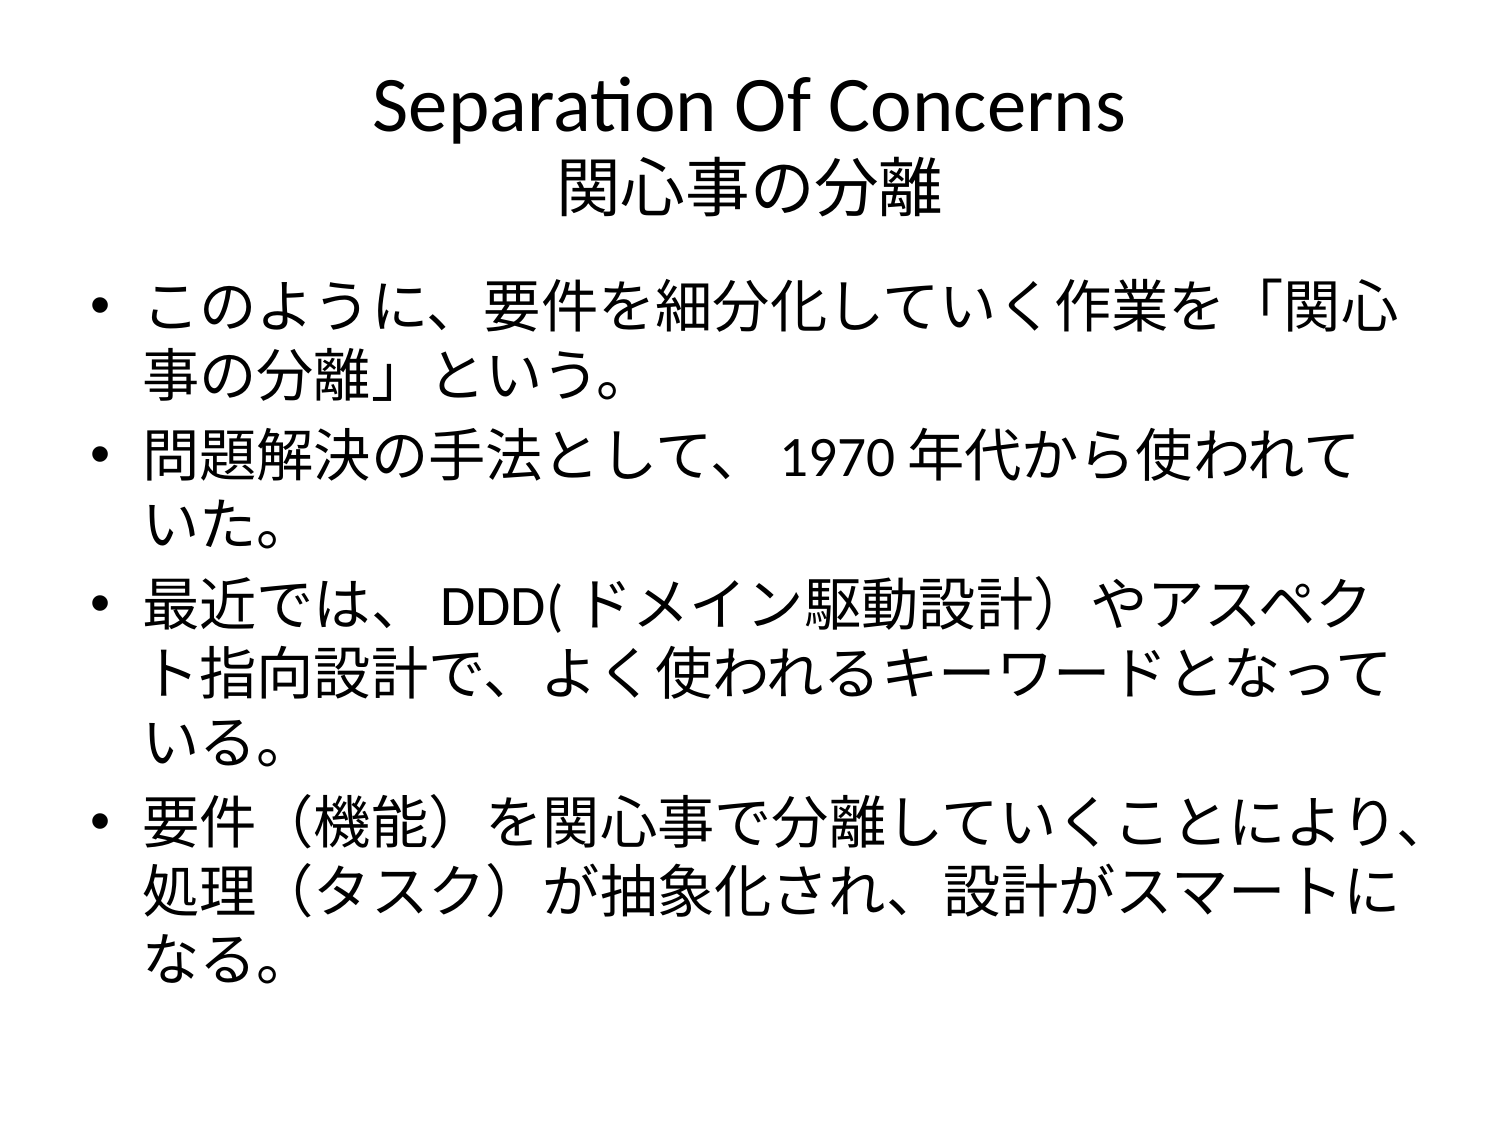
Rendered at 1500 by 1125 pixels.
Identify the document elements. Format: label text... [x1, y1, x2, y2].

list このように、要件を細分化していく作業を「関心事の分離」という。 問題解決の手法として、1970年代から使われていた。 最近では、DDD(ドメイン駆動設計）やアスペクト指向設計で、よく使われるキーワードとなっている。 要件（機能）を関心事で分離していくことにより、処理（タスク）が抽象化され、設計がスマートになる。 [75, 262, 1425, 1005]
title Separation Of Concerns 関心事の分離 [75, 45, 1425, 233]
